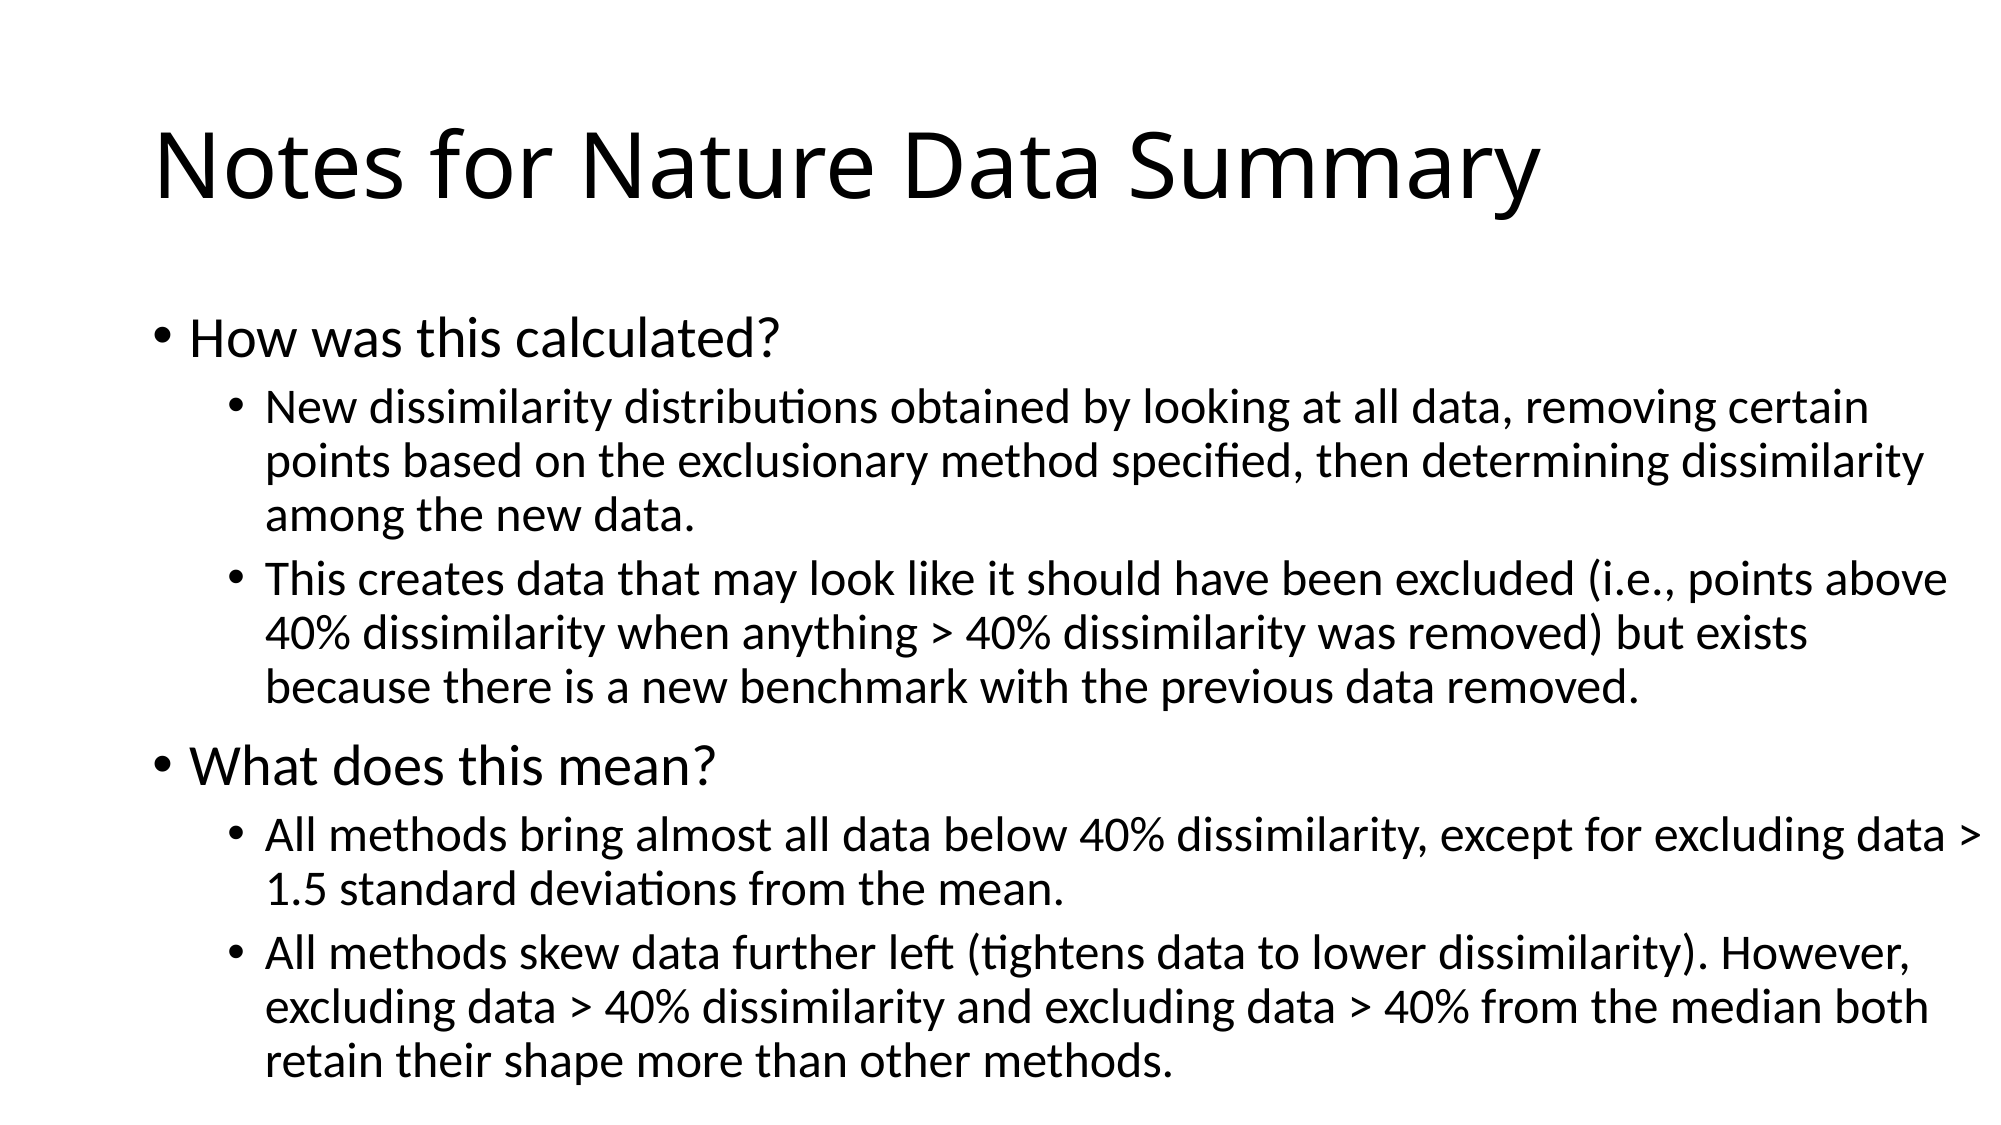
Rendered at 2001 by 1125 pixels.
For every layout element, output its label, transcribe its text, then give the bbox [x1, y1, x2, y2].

list How was this calculated? New dissimilarity distributions obtained by looking at all data, removing certain points based on the exclusionary method specified, then determining dissimilarity among the new data. This creates data that may look like it should have been excluded (i.e., points above 40% dissimilarity when anything > 40% dissimilarity was removed) but exists because there is a new benchmark with the previous data removed. What does this mean? All methods bring almost all data below 40% dissimilarity, except for excluding data > 1.5 standard deviations from the mean. All methods skew data further left (tightens data to lower dissimilarity). However, excluding data > 40% dissimilarity and excluding data > 40% from the median both retain their shape more than other methods. [137, 299, 2000, 1125]
title Notes for Nature Data Summary [137, 59, 1863, 278]
